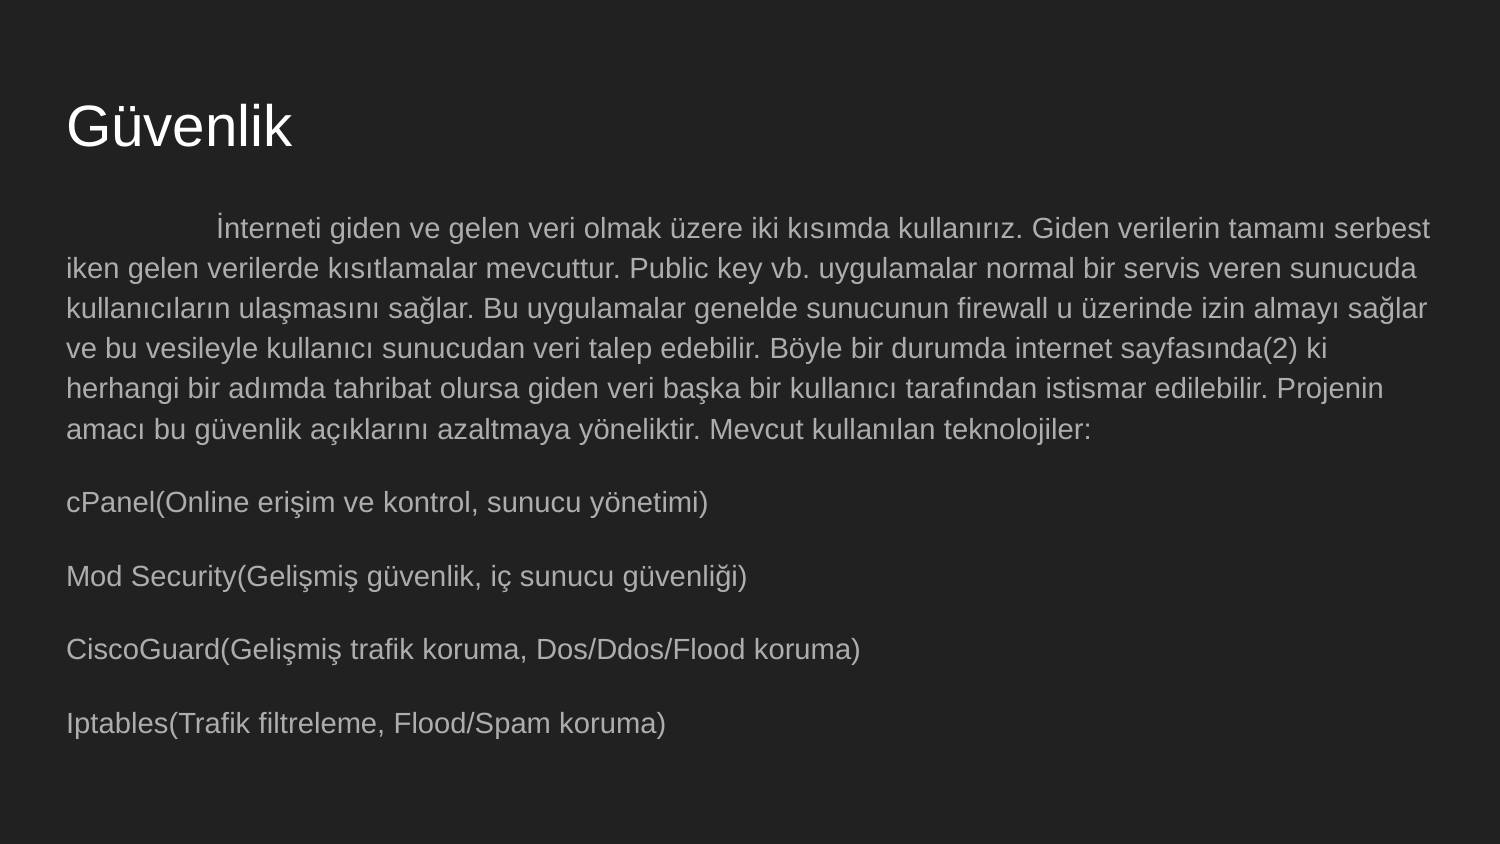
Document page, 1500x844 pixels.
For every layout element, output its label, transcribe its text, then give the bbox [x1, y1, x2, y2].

title Güvenlik [51, 72, 1449, 167]
list İnterneti giden ve gelen veri olmak üzere iki kısımda kullanırız. Giden verilerin tamamı serbest iken gelen verilerde kısıtlamalar mevcuttur. Public key vb. uygulamalar normal bir servis veren sunucuda kullanıcıların ulaşmasını sağlar. Bu uygulamalar genelde sunucunun firewall u üzerinde izin almayı sağlar ve bu vesileyle kullanıcı sunucudan veri talep edebilir. Böyle bir durumda internet sayfasında(2) ki herhangi bir adımda tahribat olursa giden veri başka bir kullanıcı tarafından istismar edilebilir. Projenin amacı bu güvenlik açıklarını azaltmaya yöneliktir. Mevcut kullanılan teknolojiler: cPanel(Online erişim ve kontrol, sunucu yönetimi) Mod Security(Gelişmiş güvenlik, iç sunucu güvenliği) CiscoGuard(Gelişmiş trafik koruma, Dos/Ddos/Flood koruma) Iptables(Trafik filtreleme, Flood/Spam koruma) [51, 189, 1449, 750]
